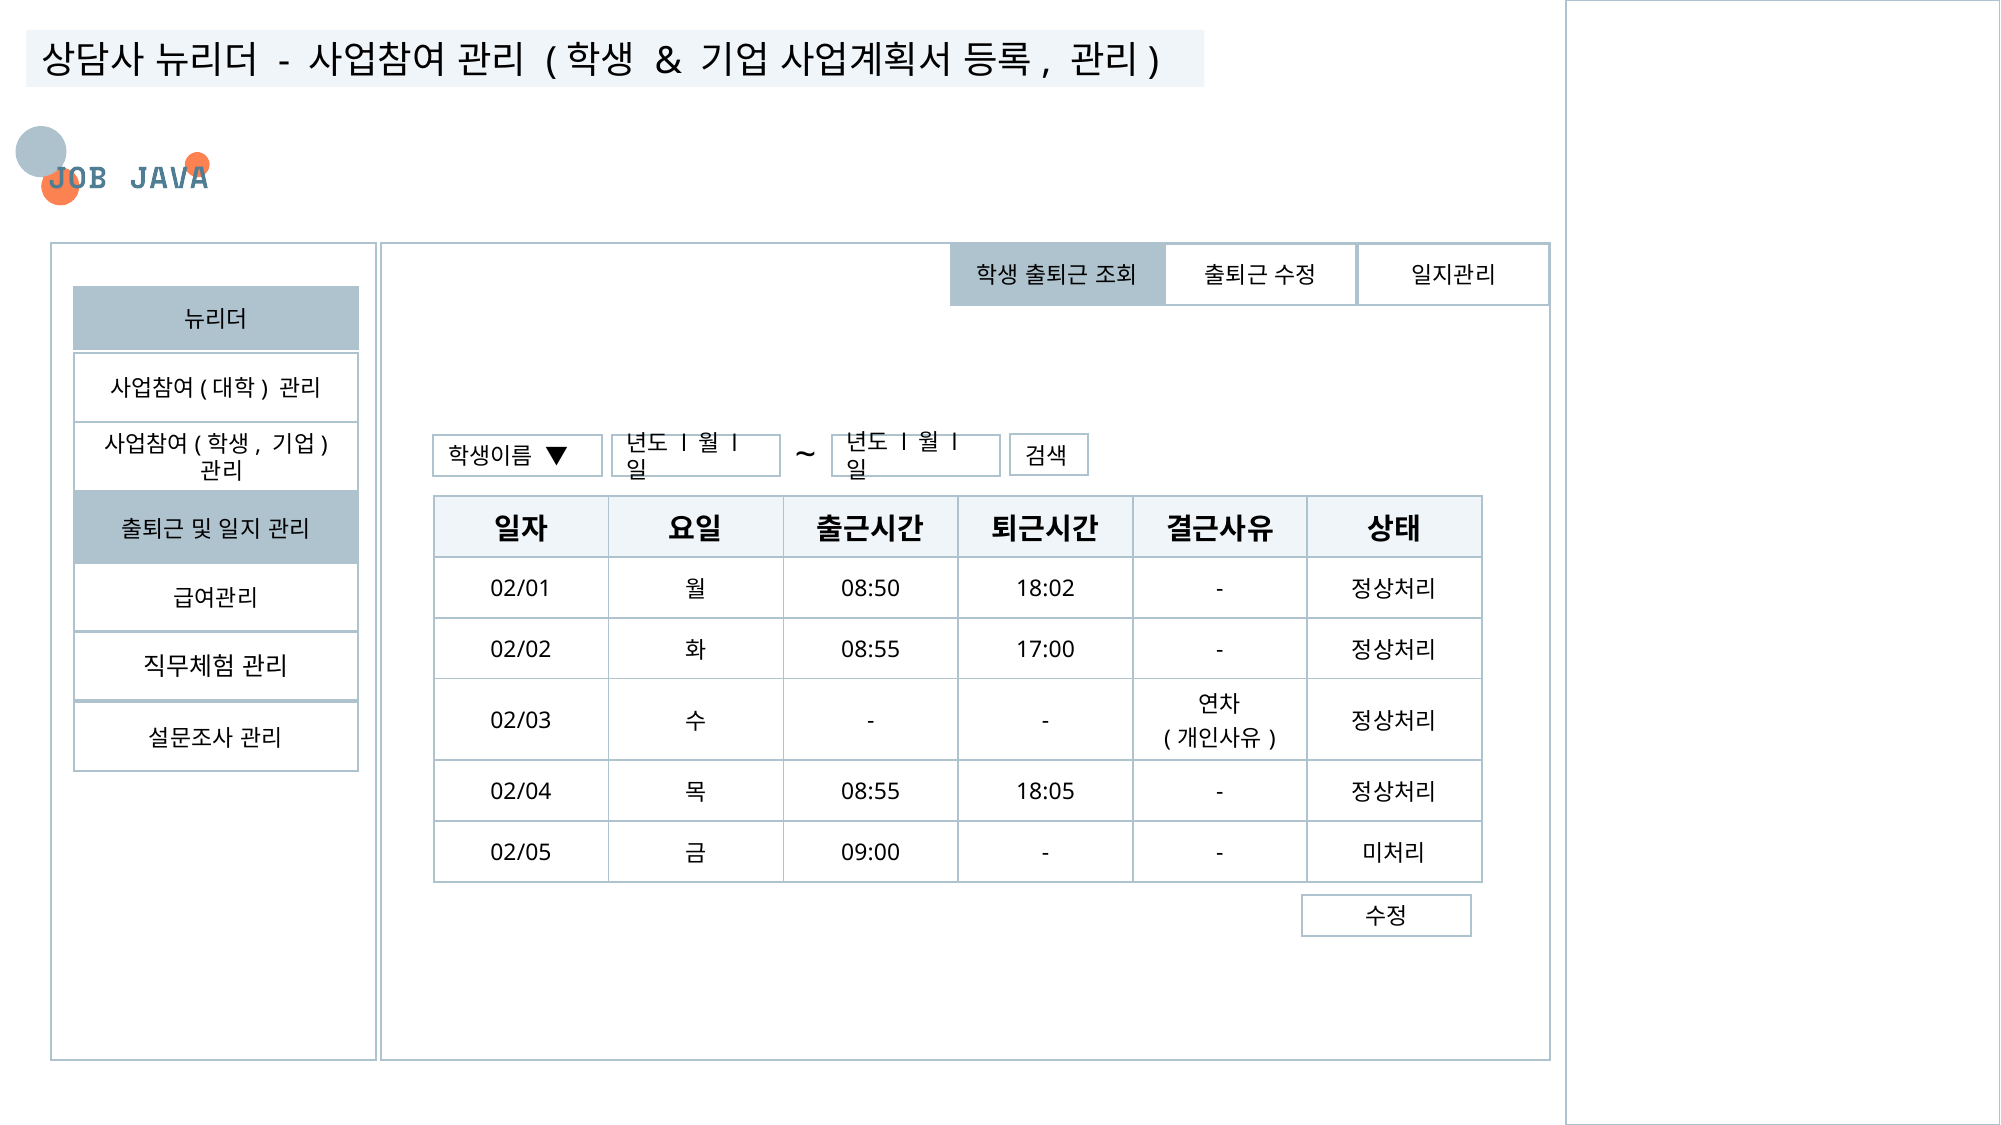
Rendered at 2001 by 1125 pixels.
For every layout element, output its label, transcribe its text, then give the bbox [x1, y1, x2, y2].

table_cell 목 [609, 761, 783, 820]
table_cell 금 [609, 822, 783, 881]
table_cell 08:55 [784, 619, 957, 678]
table_header 일자 [435, 497, 608, 556]
picture [0, 59, 256, 316]
table_cell 17:00 [959, 619, 1132, 678]
table_header 요일 [609, 497, 783, 556]
text_box 년도 l 월 l 일 [611, 434, 780, 477]
text_box 검색 [1009, 433, 1089, 476]
table_cell - [1134, 822, 1306, 881]
table_cell 정상처리 [1308, 761, 1481, 820]
table_cell 02/05 [435, 822, 608, 881]
text_box 출퇴근 및 일지 관리 [73, 492, 359, 561]
table_cell 02/02 [435, 619, 608, 678]
text_box 년도 l 월 l 일 [832, 434, 1001, 477]
table_cell 화 [609, 619, 783, 678]
table_cell 정상처리 [1308, 619, 1481, 678]
table_cell 미처리 [1308, 822, 1481, 881]
table_header 출근시간 [784, 497, 957, 556]
text_box [1565, 0, 2000, 1125]
table_cell 수 [609, 679, 783, 759]
text_box 상담사 뉴리더 - 사업참여 관리 (학생 & 기업 사업계획서 등록, 관리) [26, 29, 1205, 87]
text_box 사업참여(학생, 기업) 관리 [73, 421, 359, 492]
text_box 급여관리 [73, 561, 359, 630]
table_cell - [784, 679, 957, 759]
table_cell - [959, 679, 1132, 759]
table_cell 02/01 [435, 558, 608, 617]
table_cell 02/03 [435, 679, 608, 759]
text_box 뉴리더 [73, 286, 359, 350]
table_cell 정상처리 [1308, 679, 1481, 759]
table_cell - [1134, 619, 1306, 678]
text_box 사업참여(대학) 관리 [73, 352, 359, 421]
table_header 퇴근시간 [959, 497, 1132, 556]
text_box 직무체험 관리 [73, 630, 359, 701]
table_cell 18:05 [959, 761, 1132, 820]
text_box 학생이름 ▼ [432, 434, 603, 477]
text_box 설문조사 관리 [73, 701, 359, 772]
table_header 상태 [1308, 497, 1481, 556]
text_box 학생 출퇴근 조회 [950, 243, 1165, 306]
text_box 일지관리 [1357, 243, 1550, 306]
text_box [50, 242, 377, 1061]
text_box [380, 242, 1551, 1061]
table_header 결근사유 [1134, 497, 1306, 556]
table_cell 08:55 [784, 761, 957, 820]
text_box 출퇴근 수정 [1165, 243, 1357, 306]
table_cell 월 [609, 558, 783, 617]
table_cell 02/04 [435, 761, 608, 820]
table_cell - [1134, 761, 1306, 820]
table_cell 09:00 [784, 822, 957, 881]
table_cell 08:50 [784, 558, 957, 617]
table_cell - [1134, 558, 1306, 617]
table_cell 정상처리 [1308, 558, 1481, 617]
text_box ~ [780, 422, 832, 483]
table_cell 연차 (개인사유) [1134, 679, 1306, 759]
table_cell - [959, 822, 1132, 881]
table_cell 18:02 [959, 558, 1132, 617]
text_box 수정 [1301, 894, 1472, 937]
